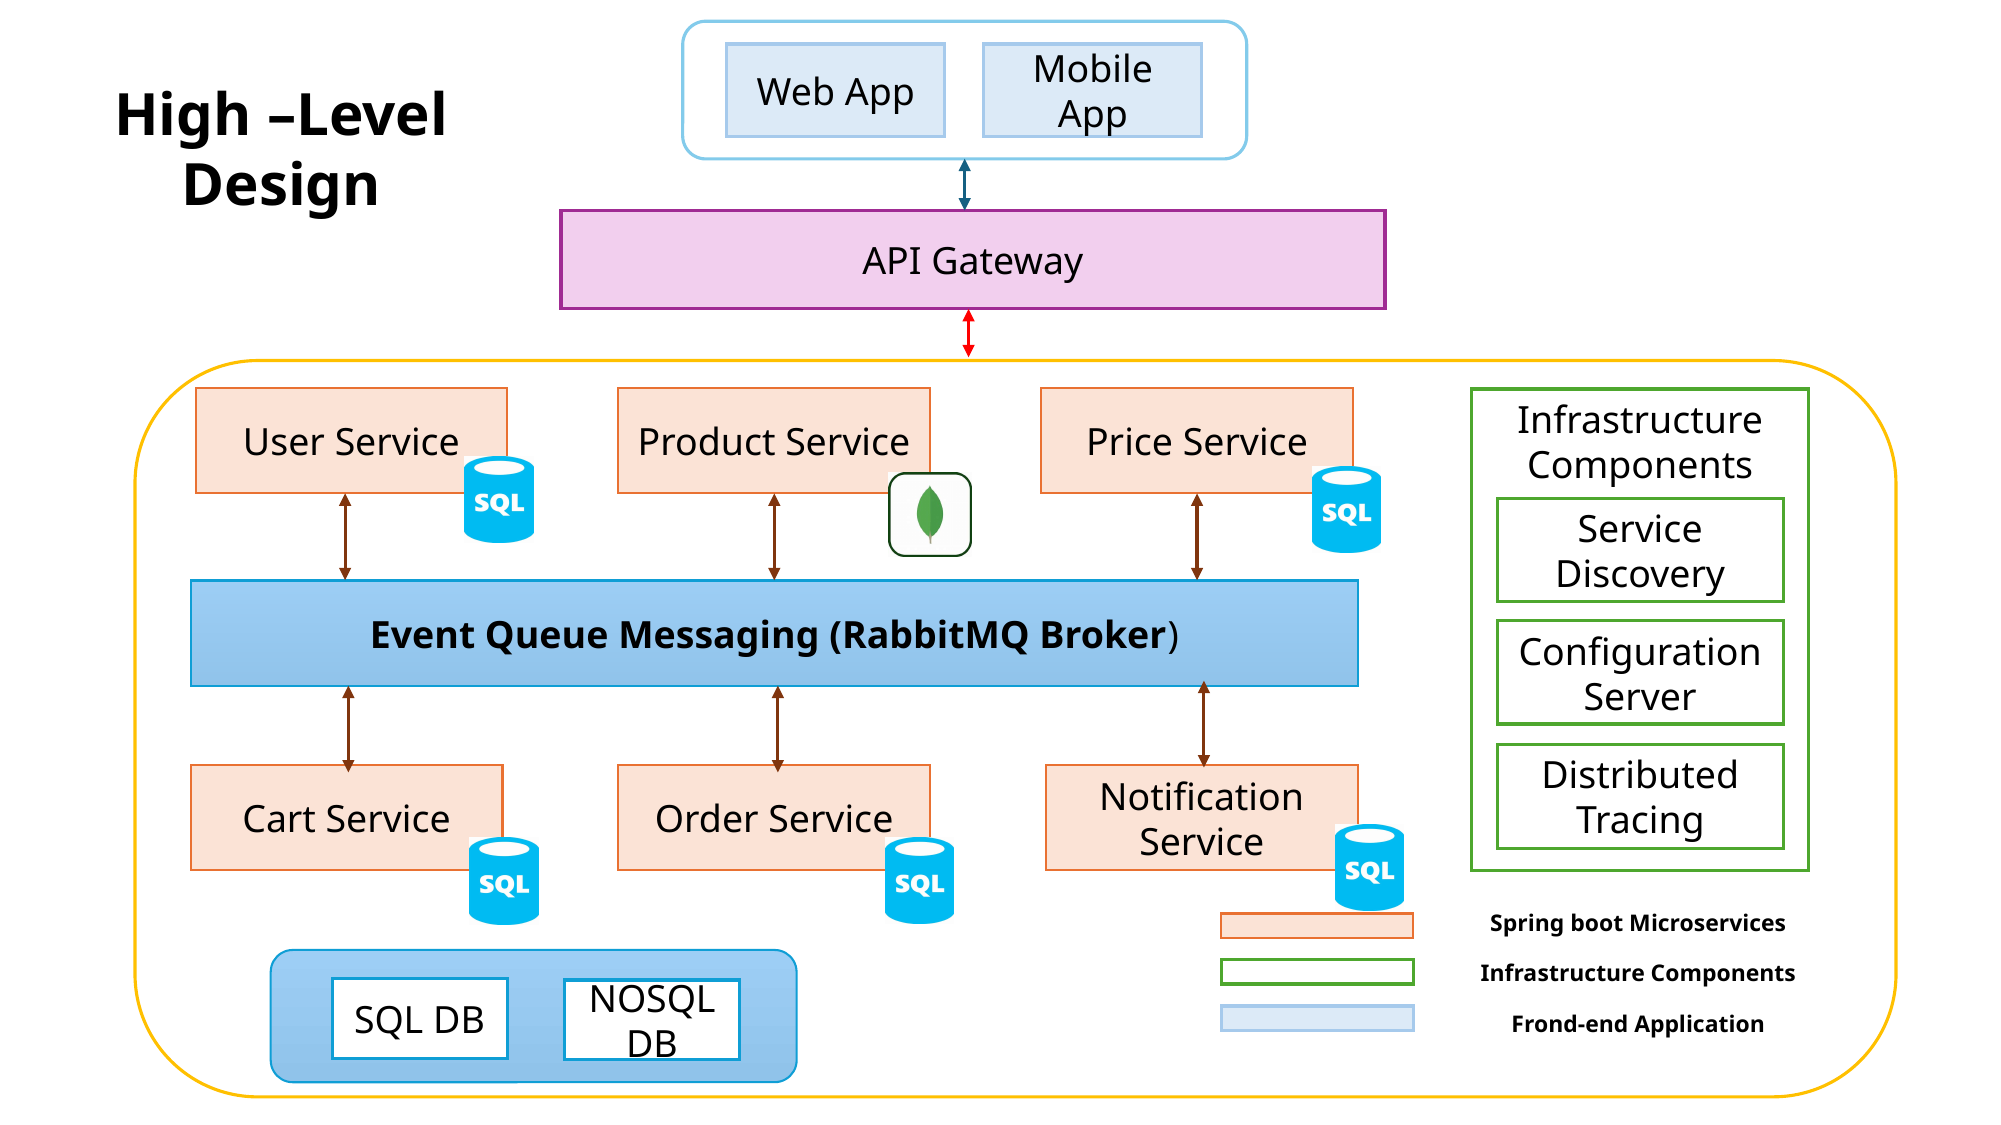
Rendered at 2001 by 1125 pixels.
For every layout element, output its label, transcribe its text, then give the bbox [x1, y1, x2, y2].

text_box High –Level Design [92, 69, 134, 225]
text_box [134, 20, 1897, 1098]
